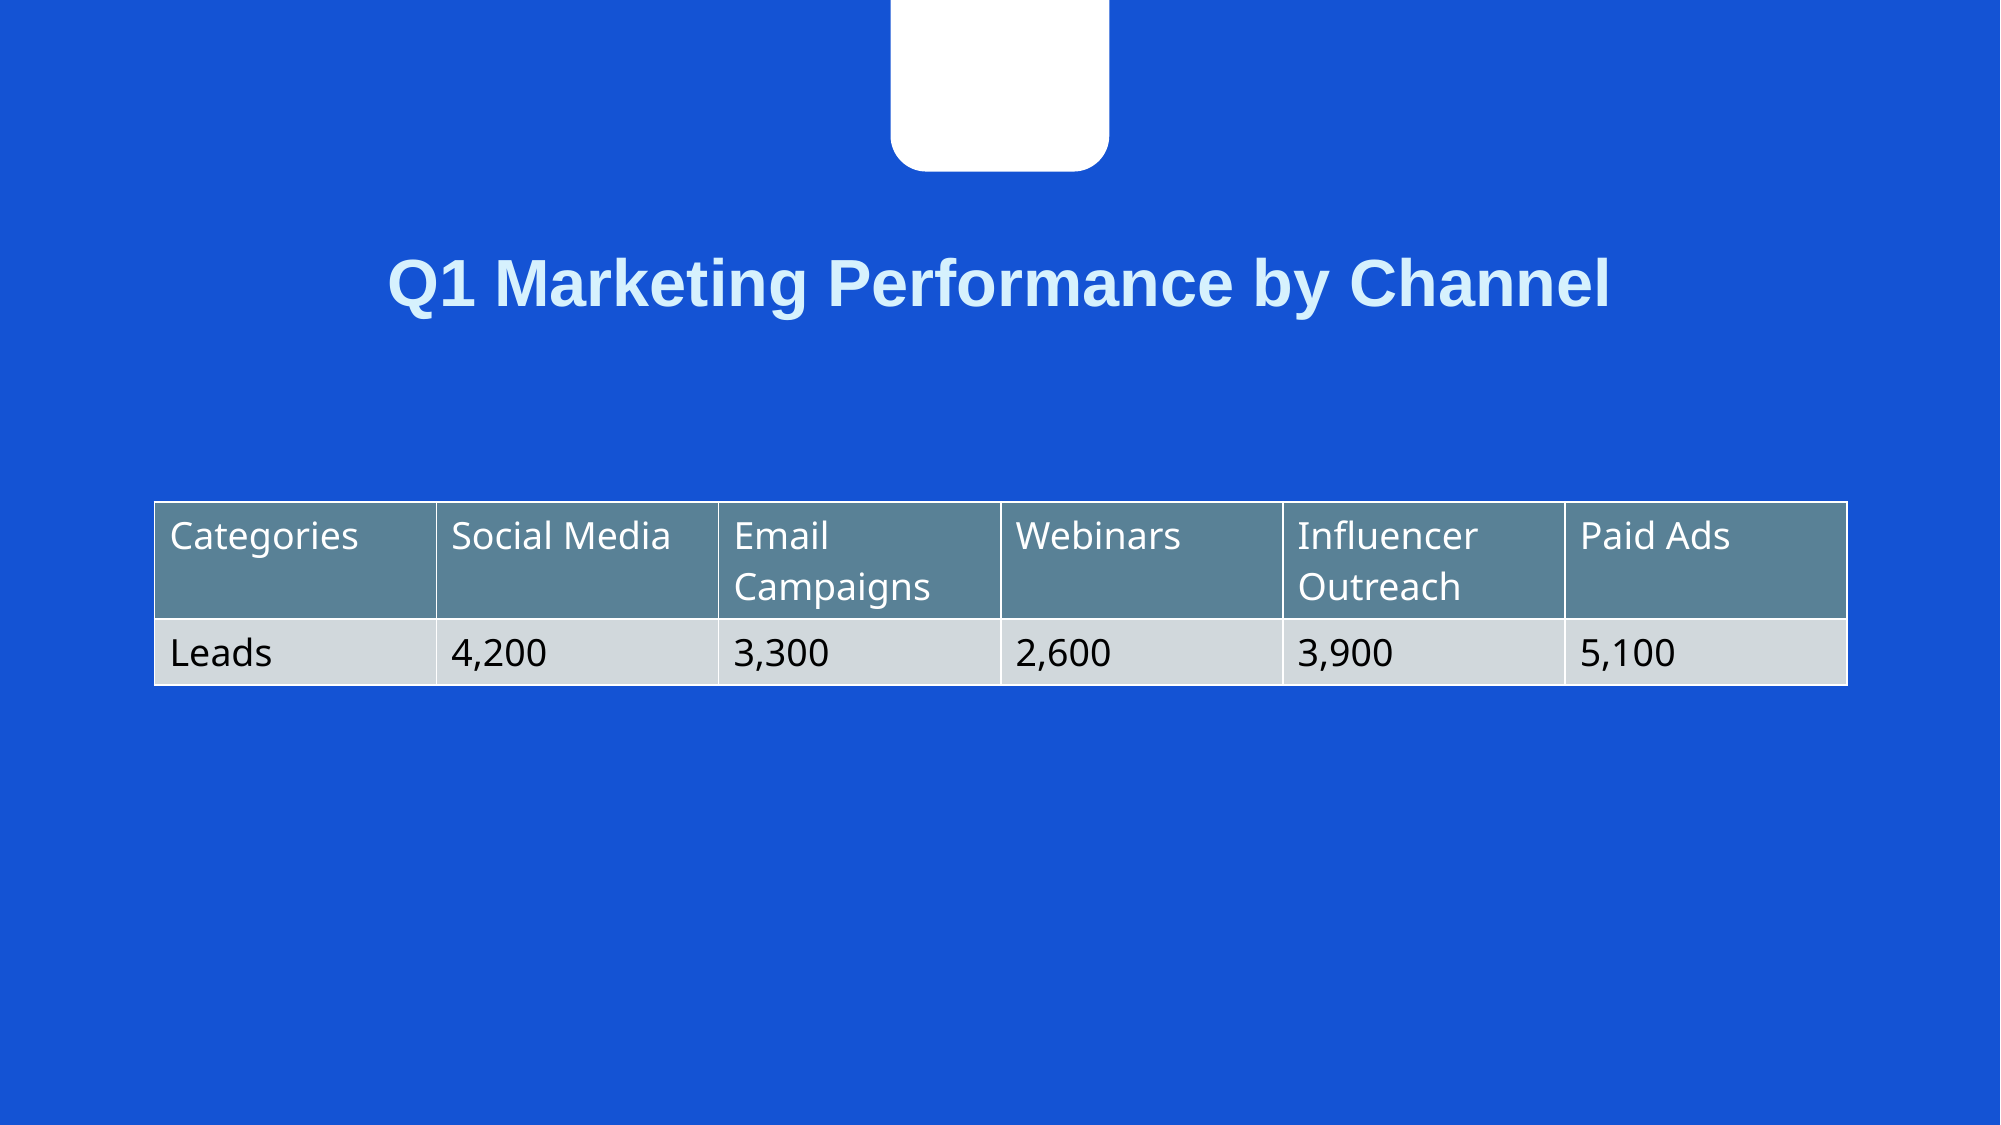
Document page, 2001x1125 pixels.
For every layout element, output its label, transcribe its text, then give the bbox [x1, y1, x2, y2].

table_header Email Campaigns [719, 503, 1000, 618]
table_cell 4,200 [437, 620, 718, 684]
table_header Categories [155, 503, 436, 618]
table_cell Leads [155, 620, 436, 684]
table_cell 2,600 [1002, 620, 1282, 684]
table_header Social Media [437, 503, 718, 618]
table_header Paid Ads [1566, 503, 1846, 618]
list Q1 Marketing Performance by Channel [54, 224, 1946, 335]
table_header Influencer Outreach [1284, 503, 1564, 618]
table_cell 5,100 [1566, 620, 1846, 684]
table_cell 3,900 [1284, 620, 1564, 684]
table_cell 3,300 [719, 620, 1000, 684]
table_header Webinars [1002, 503, 1282, 618]
